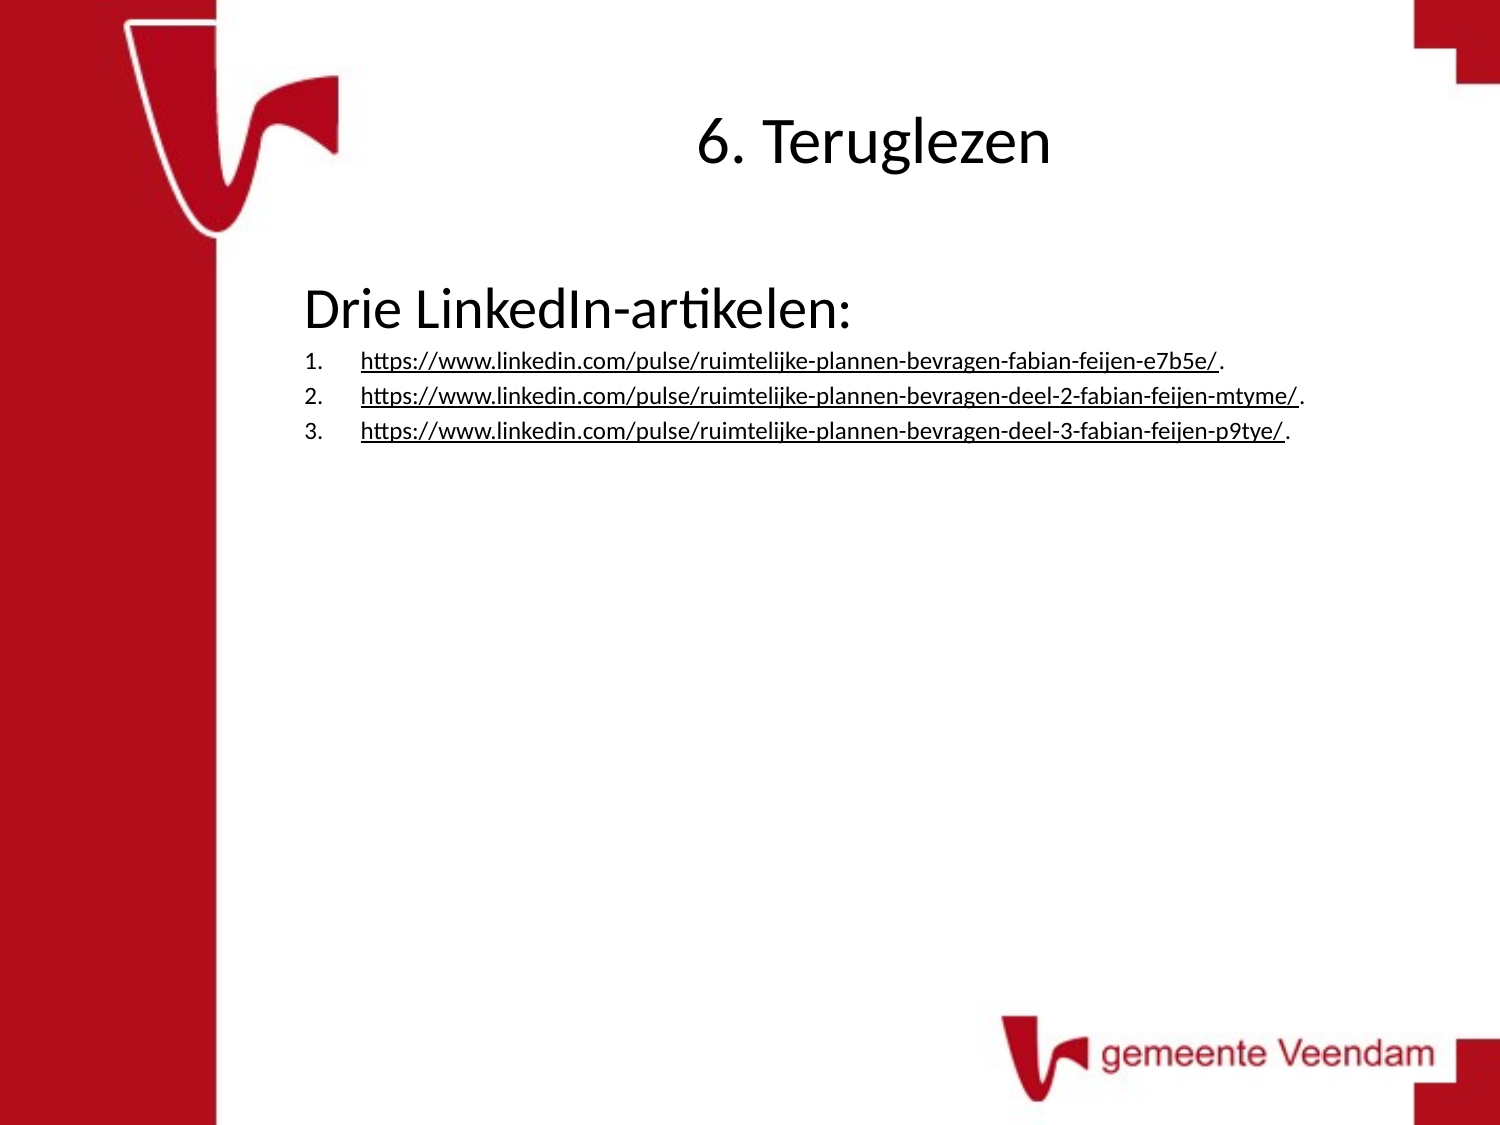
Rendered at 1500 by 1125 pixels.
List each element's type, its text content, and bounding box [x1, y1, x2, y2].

list Drie LinkedIn-artikelen: https://www.linkedin.com/pulse/ruimtelijke-plannen-bevragen-fabian-feijen-e7b5e/. https://www.linkedin.com/pulse/ruimtelijke-plannen-bevragen-deel-2-fabian-feijen-mtyme/. https://www.linkedin.com/pulse/ruimtelijke-plannen-bevragen-deel-3-fabian-feijen-p9tye/. [289, 262, 1412, 1005]
picture [0, 0, 1500, 1125]
title 6. Teruglezen [147, 42, 1500, 231]
